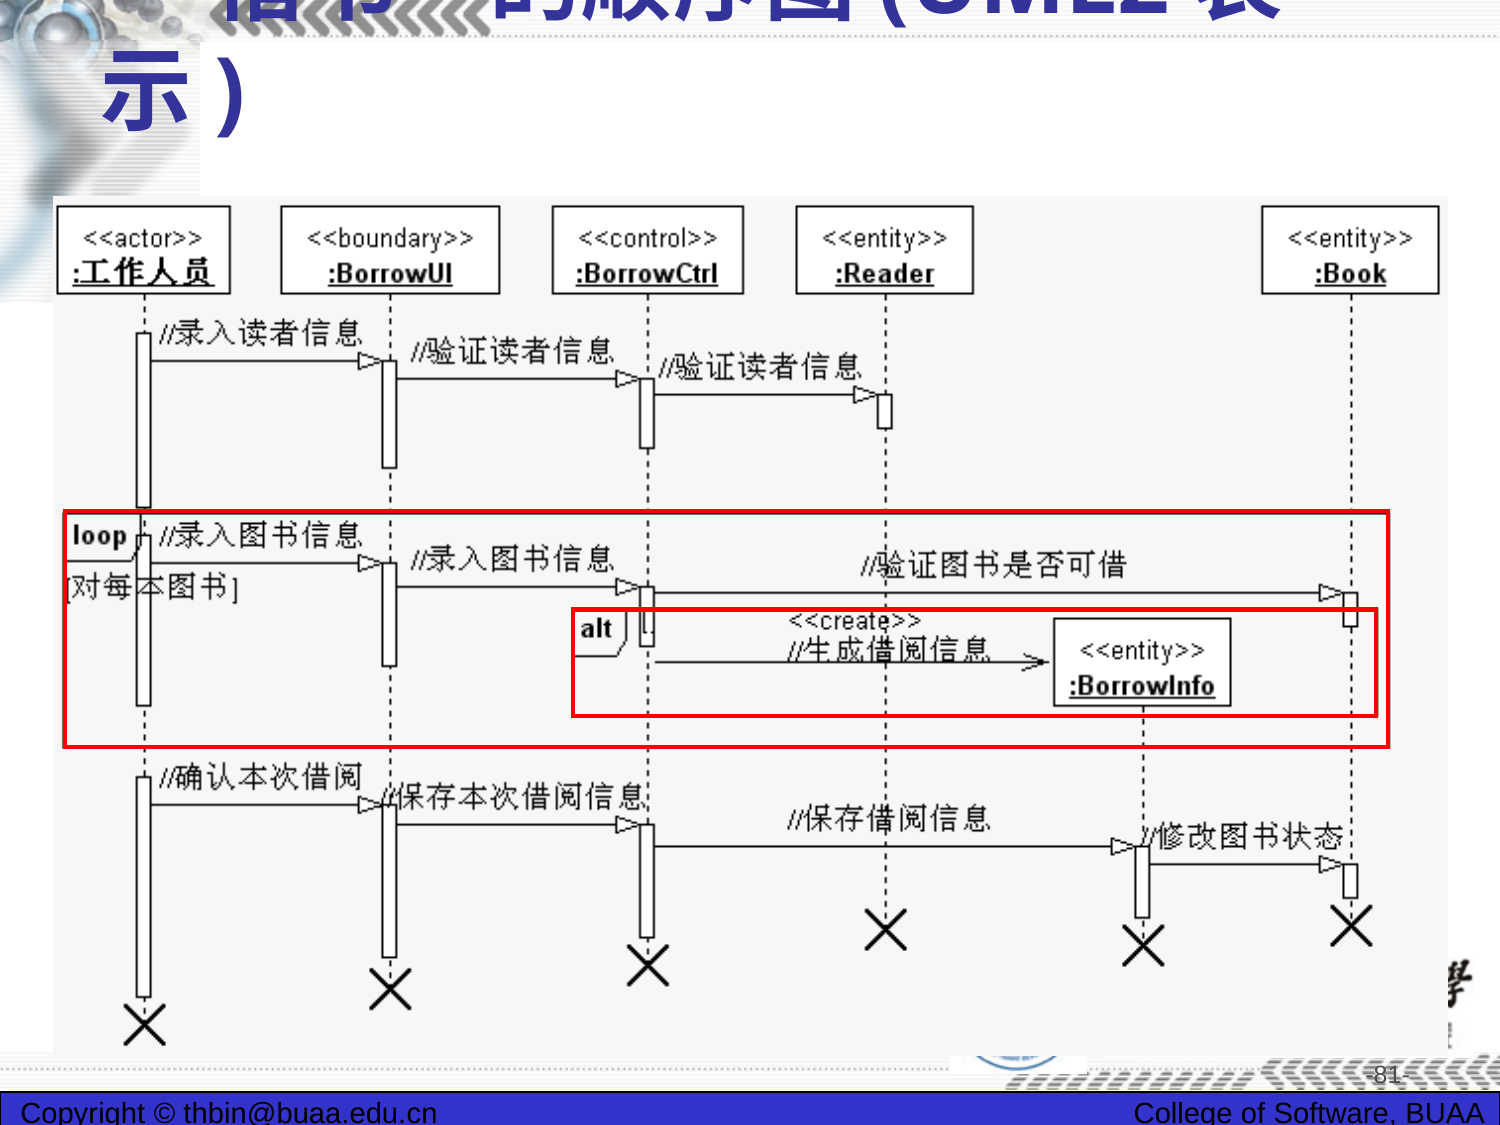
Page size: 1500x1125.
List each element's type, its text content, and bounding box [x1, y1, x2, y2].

slide_number -81- [1074, 1064, 1426, 1125]
title “借书”的顺序图(UML2表示) [85, 42, 1388, 149]
picture [0, 0, 1500, 1090]
